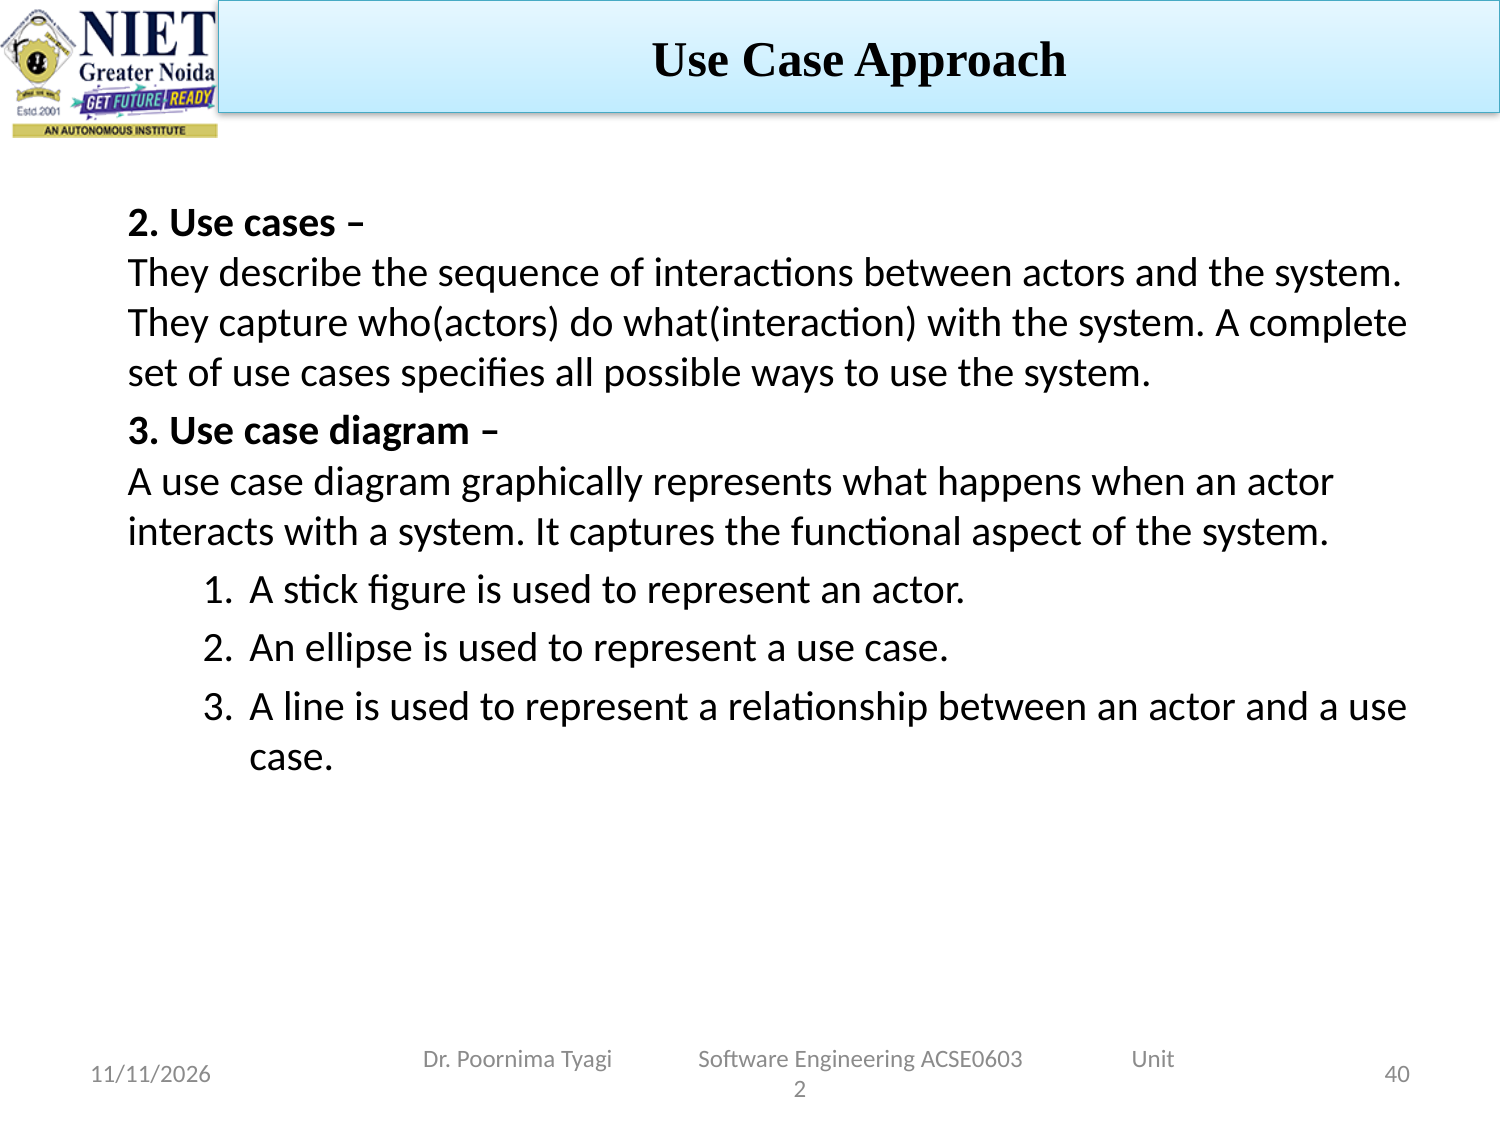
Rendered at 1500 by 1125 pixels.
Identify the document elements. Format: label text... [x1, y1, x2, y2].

picture [0, 9, 218, 138]
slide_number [75, 1042, 425, 1103]
slide_number 40 [1200, 1042, 1425, 1103]
footer Dr. Poornima Tyagi Software Engineering ACSE0603 Unit 2 [425, 1042, 1200, 1103]
text_box Use Case Approach [218, 0, 1500, 113]
list 2. Use cases – They describe the sequence of interactions between actors and the system. They capture who(actors) do what(interaction) with the system. A complete set of use cases specifies all possible ways to use the system. 3. Use case diagram – A use case diagram graphically represents what happens when an actor interacts with a system. It captures the functional aspect of the system. A stick figure is used to represent an actor. An ellipse is used to represent a use case. A line is used to represent a relationship between an actor and a use case. [112, 187, 1463, 1000]
